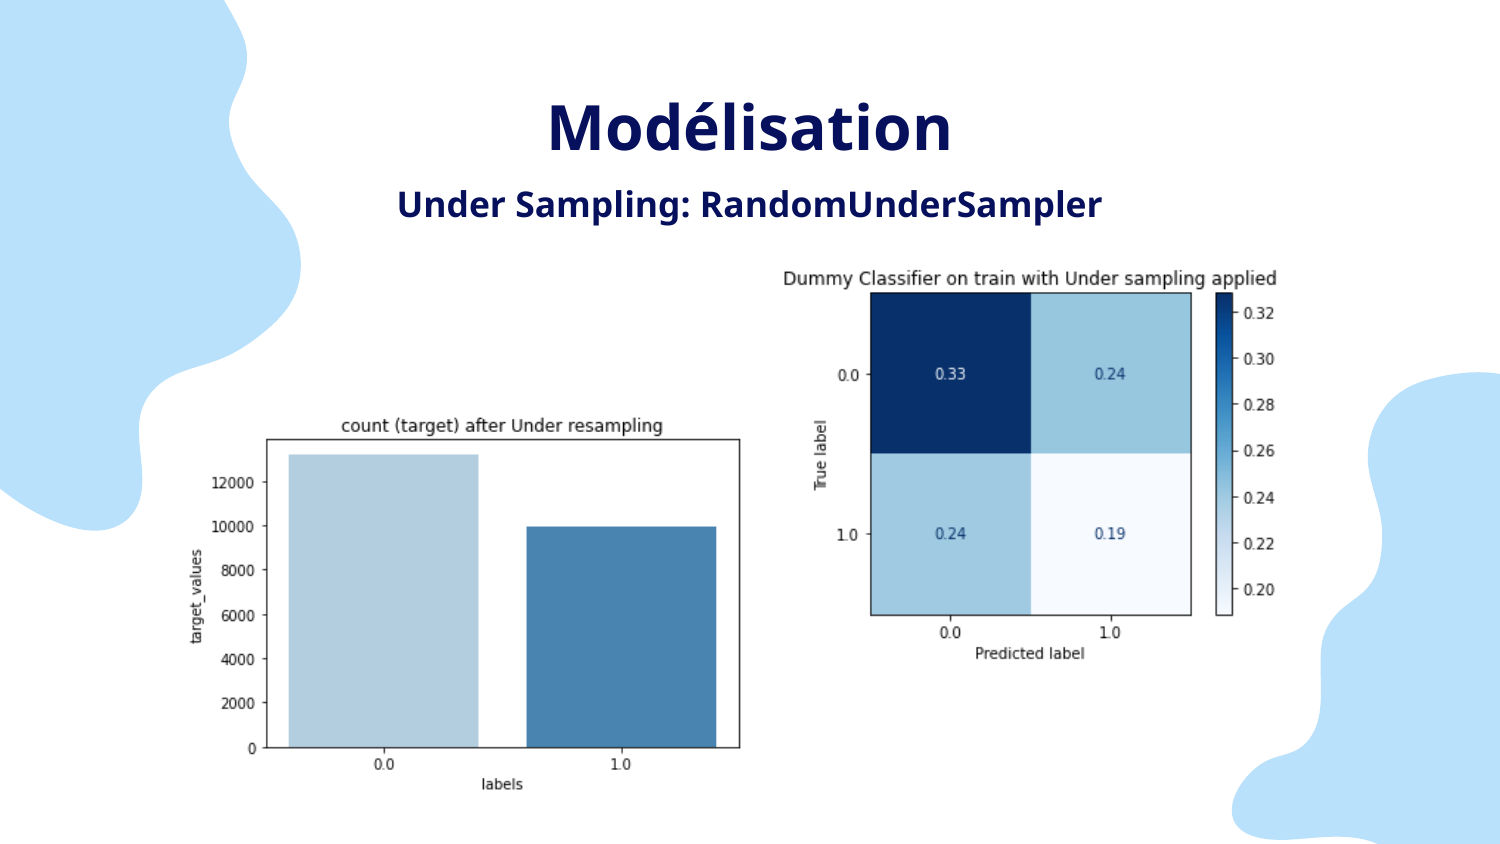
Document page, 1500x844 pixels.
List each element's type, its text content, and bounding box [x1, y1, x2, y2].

title Modélisation [75, 72, 1425, 167]
picture [180, 407, 749, 802]
picture [772, 260, 1288, 671]
title Under Sampling: RandomUnderSampler [355, 166, 1145, 261]
